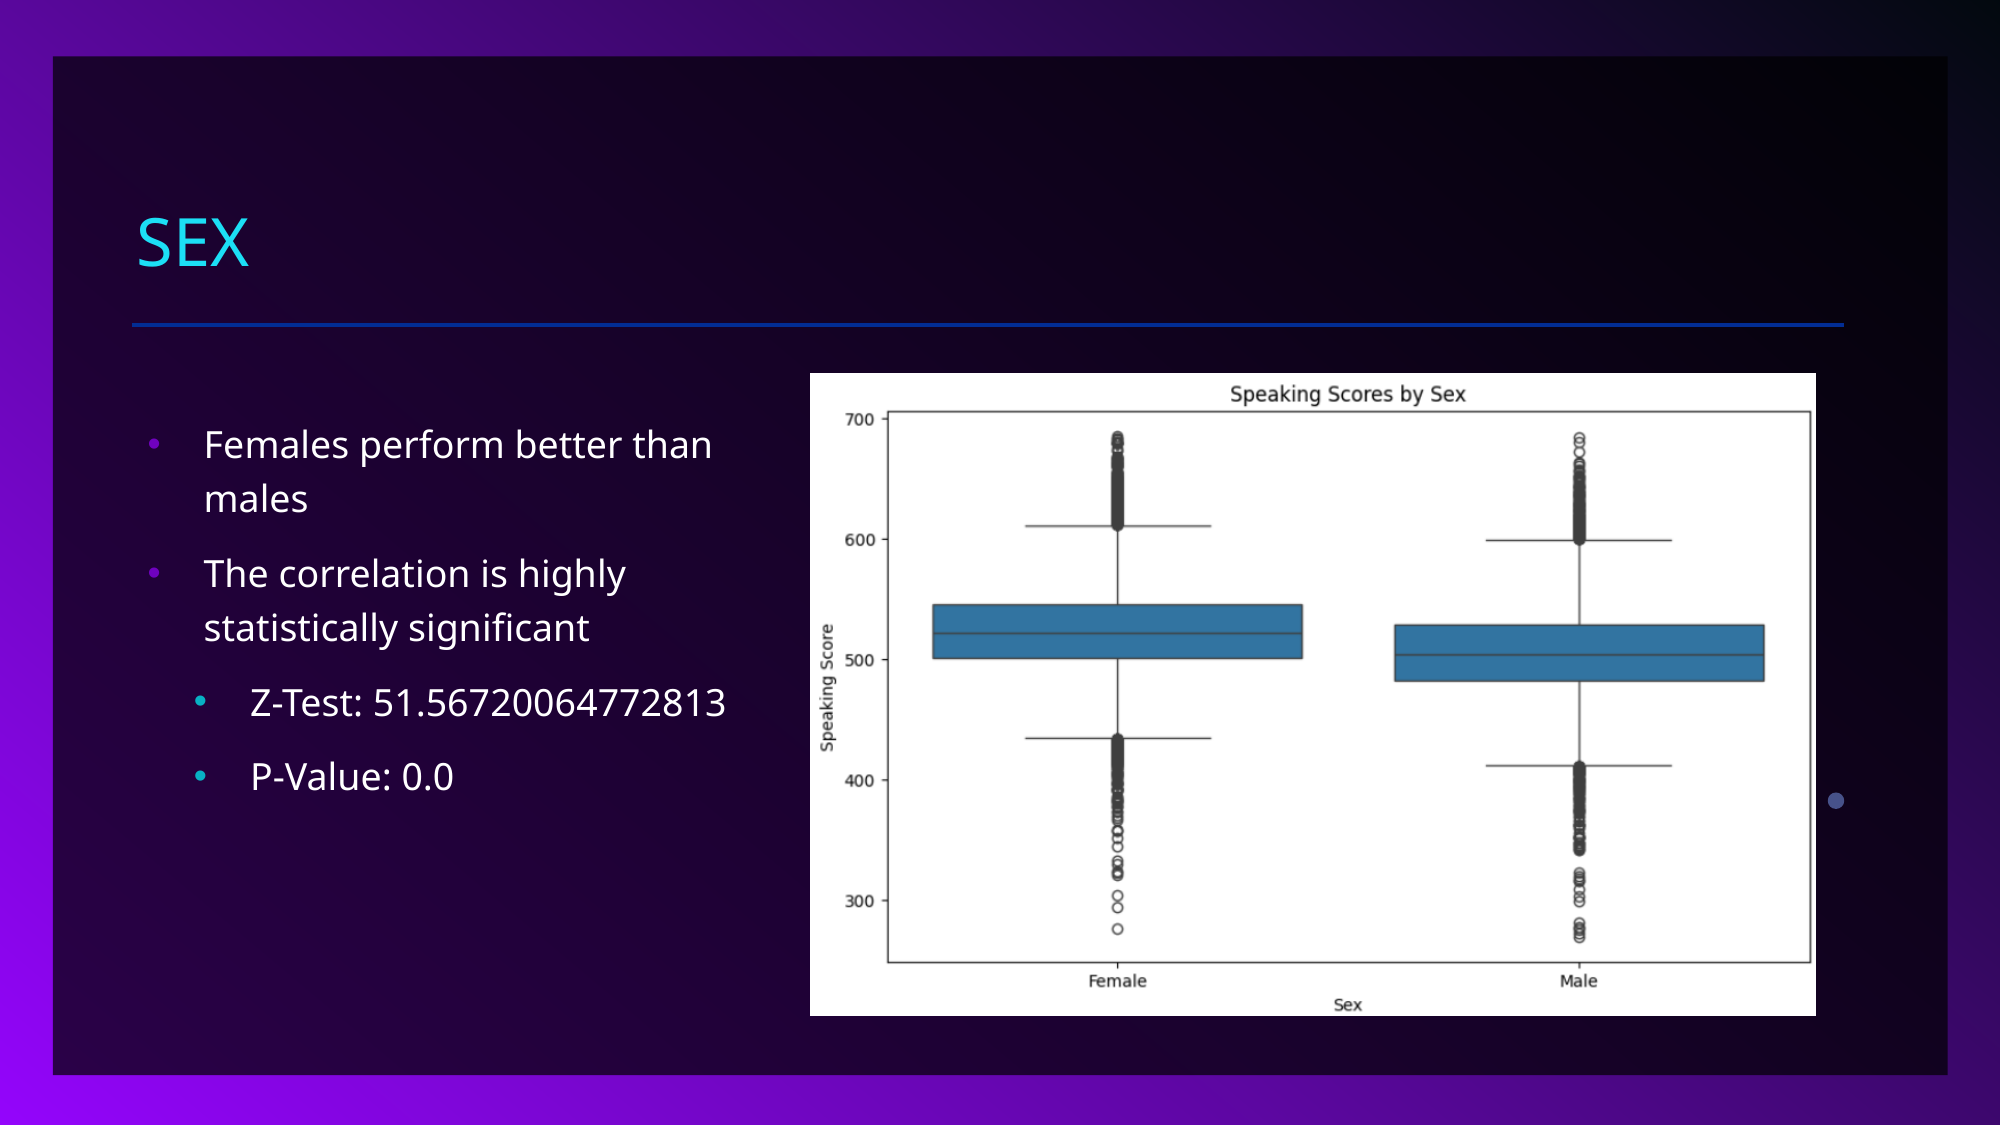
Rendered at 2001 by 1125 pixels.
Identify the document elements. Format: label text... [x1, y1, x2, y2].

title sex [121, 70, 1845, 289]
list Females perform better than males The correlation is highly statistically significant Z-Test: 51.56720064772813 P-Value: 0.0 [132, 404, 752, 1016]
picture [810, 373, 1816, 1016]
